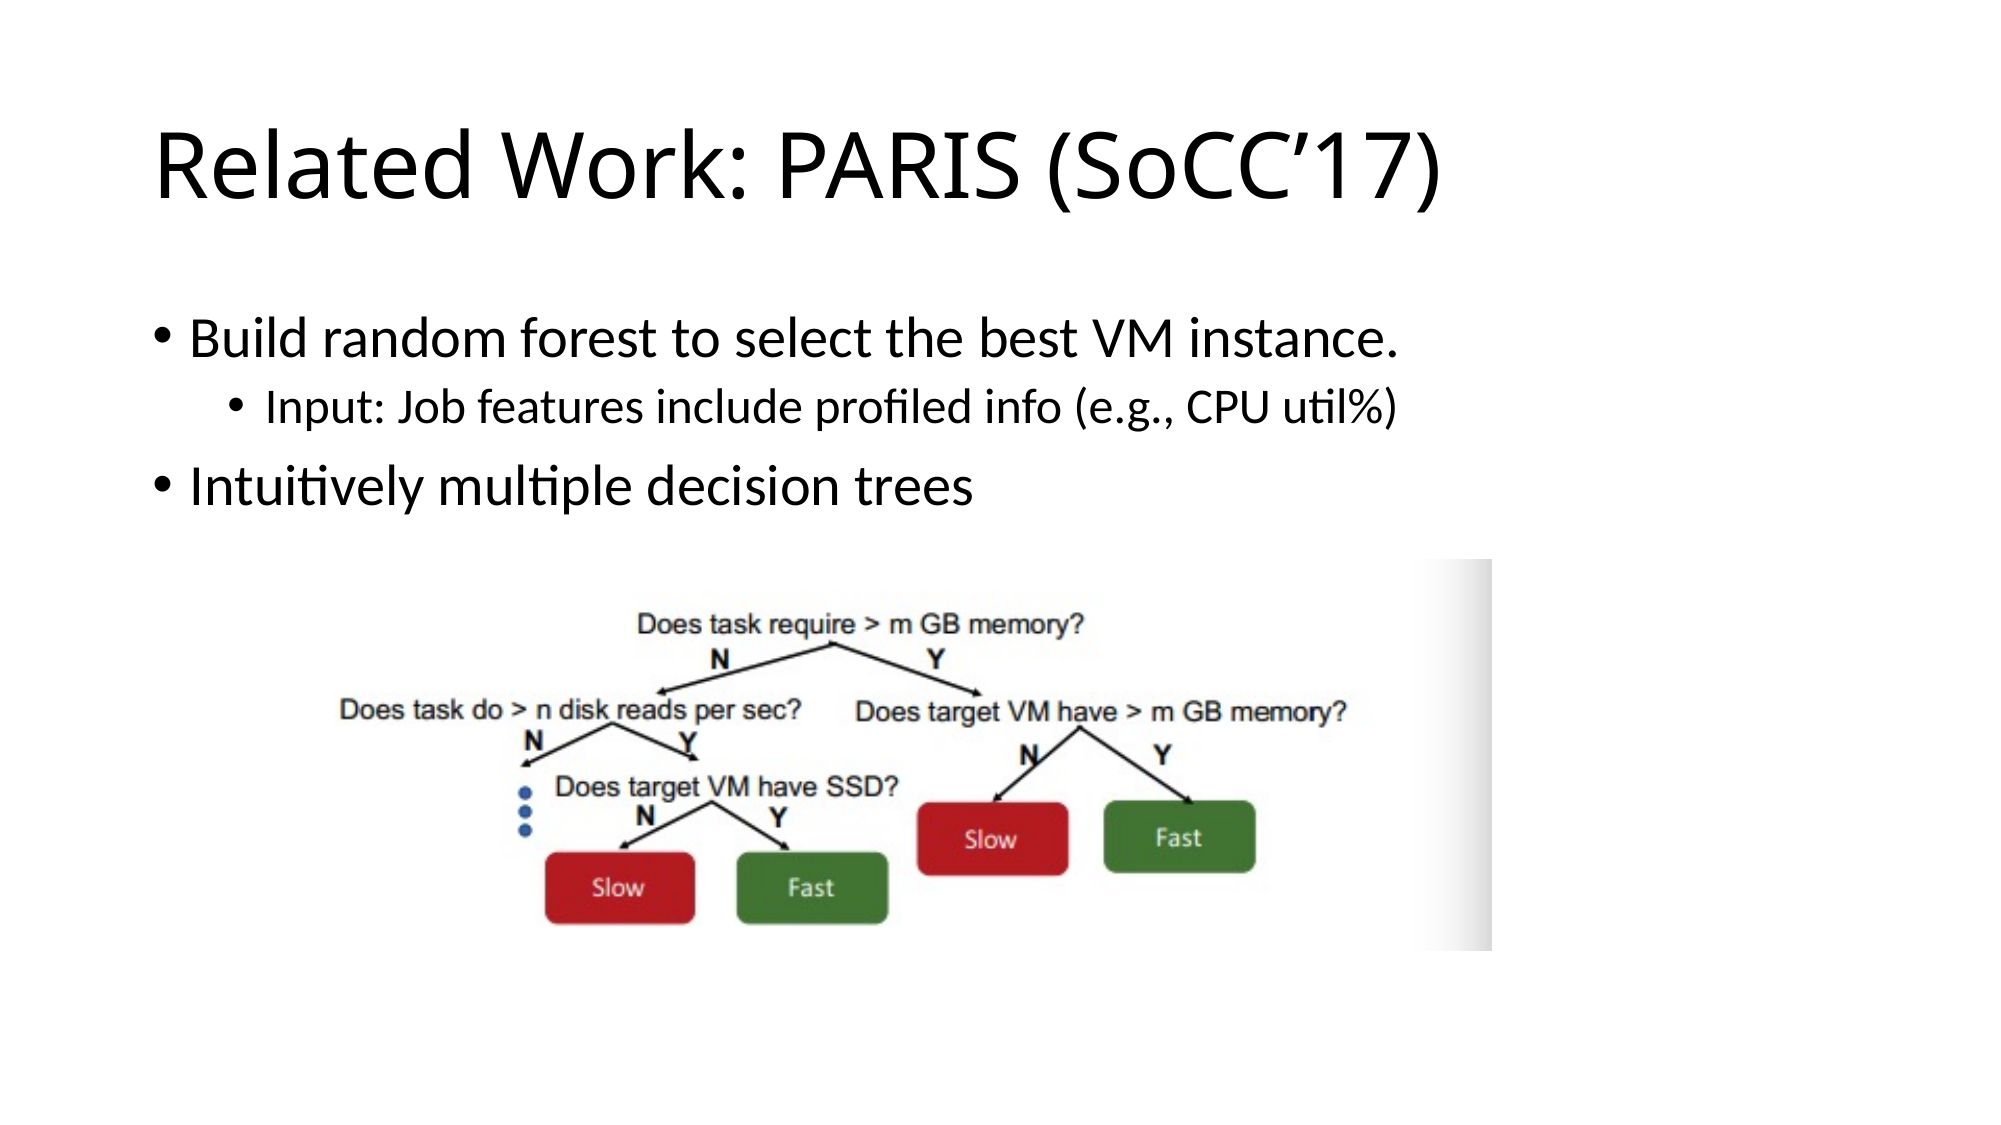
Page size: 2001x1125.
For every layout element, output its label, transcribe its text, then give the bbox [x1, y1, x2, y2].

title Related Work: PARIS (SoCC’17) [137, 59, 1863, 278]
picture [235, 559, 1492, 951]
list Build random forest to select the best VM instance. Input: Job features include profiled info (e.g., CPU util%) Intuitively multiple decision trees [137, 299, 1863, 1014]
